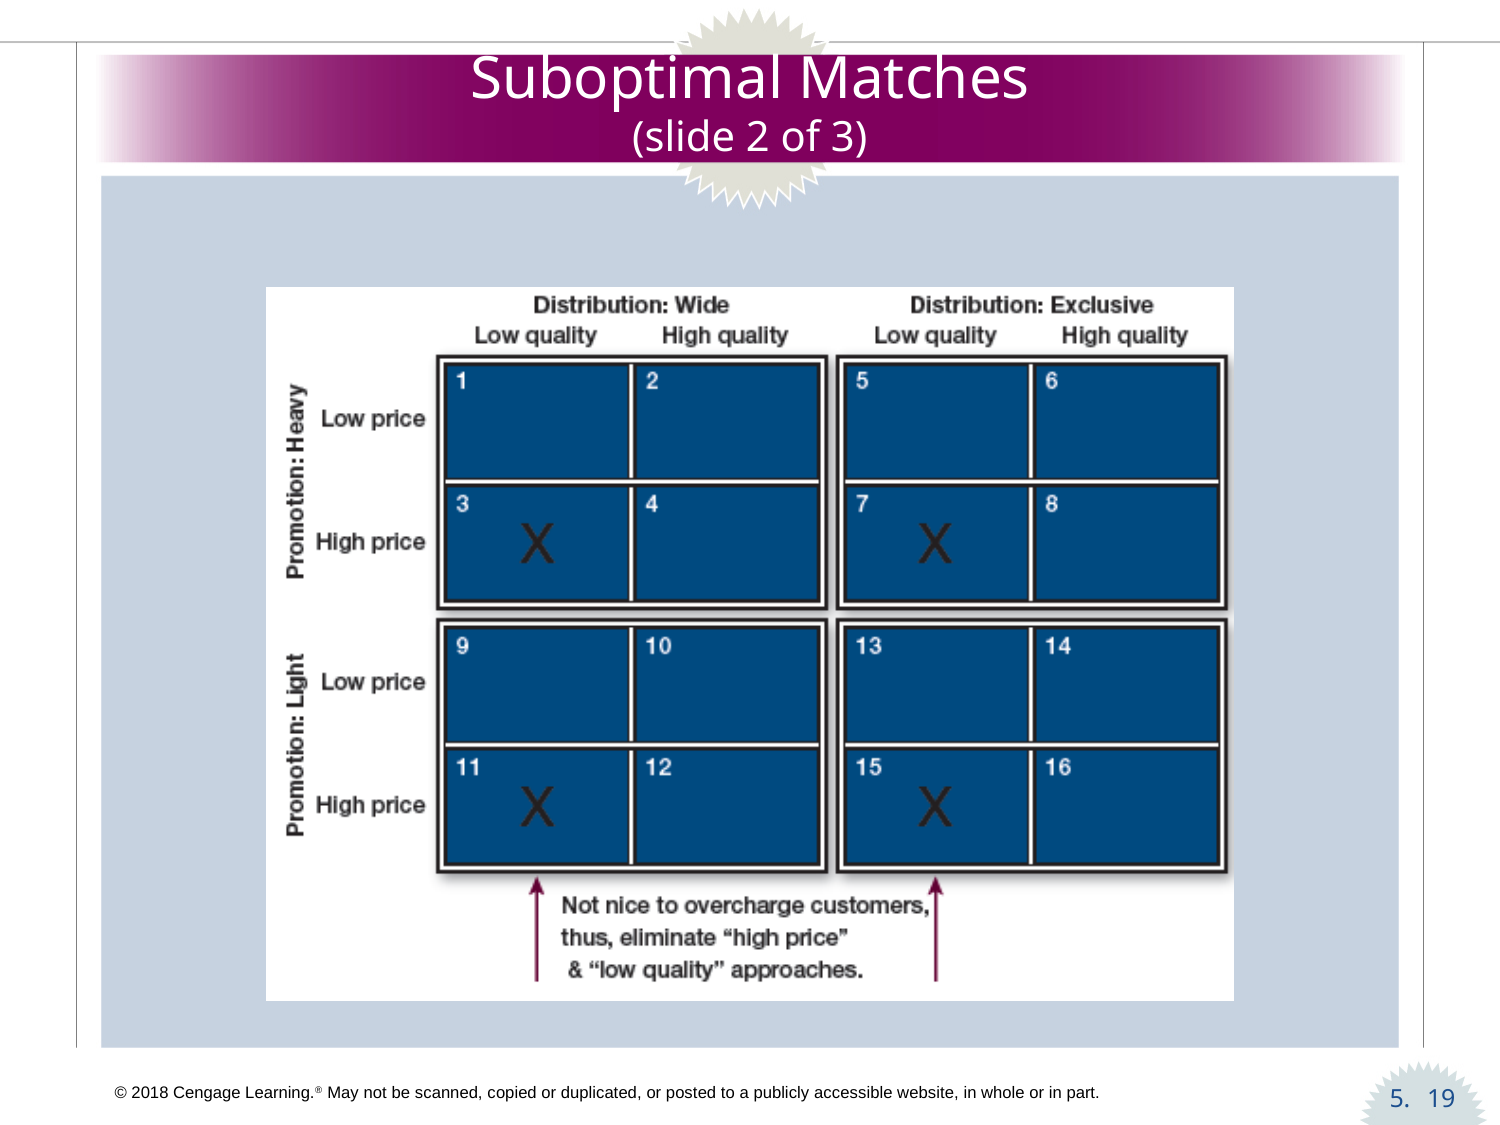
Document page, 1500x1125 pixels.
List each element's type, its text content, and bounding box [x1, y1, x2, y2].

picture [0, 0, 1500, 1125]
title Suboptimal Matches (slide 2 of 3) [99, 50, 1400, 150]
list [266, 286, 1234, 1001]
